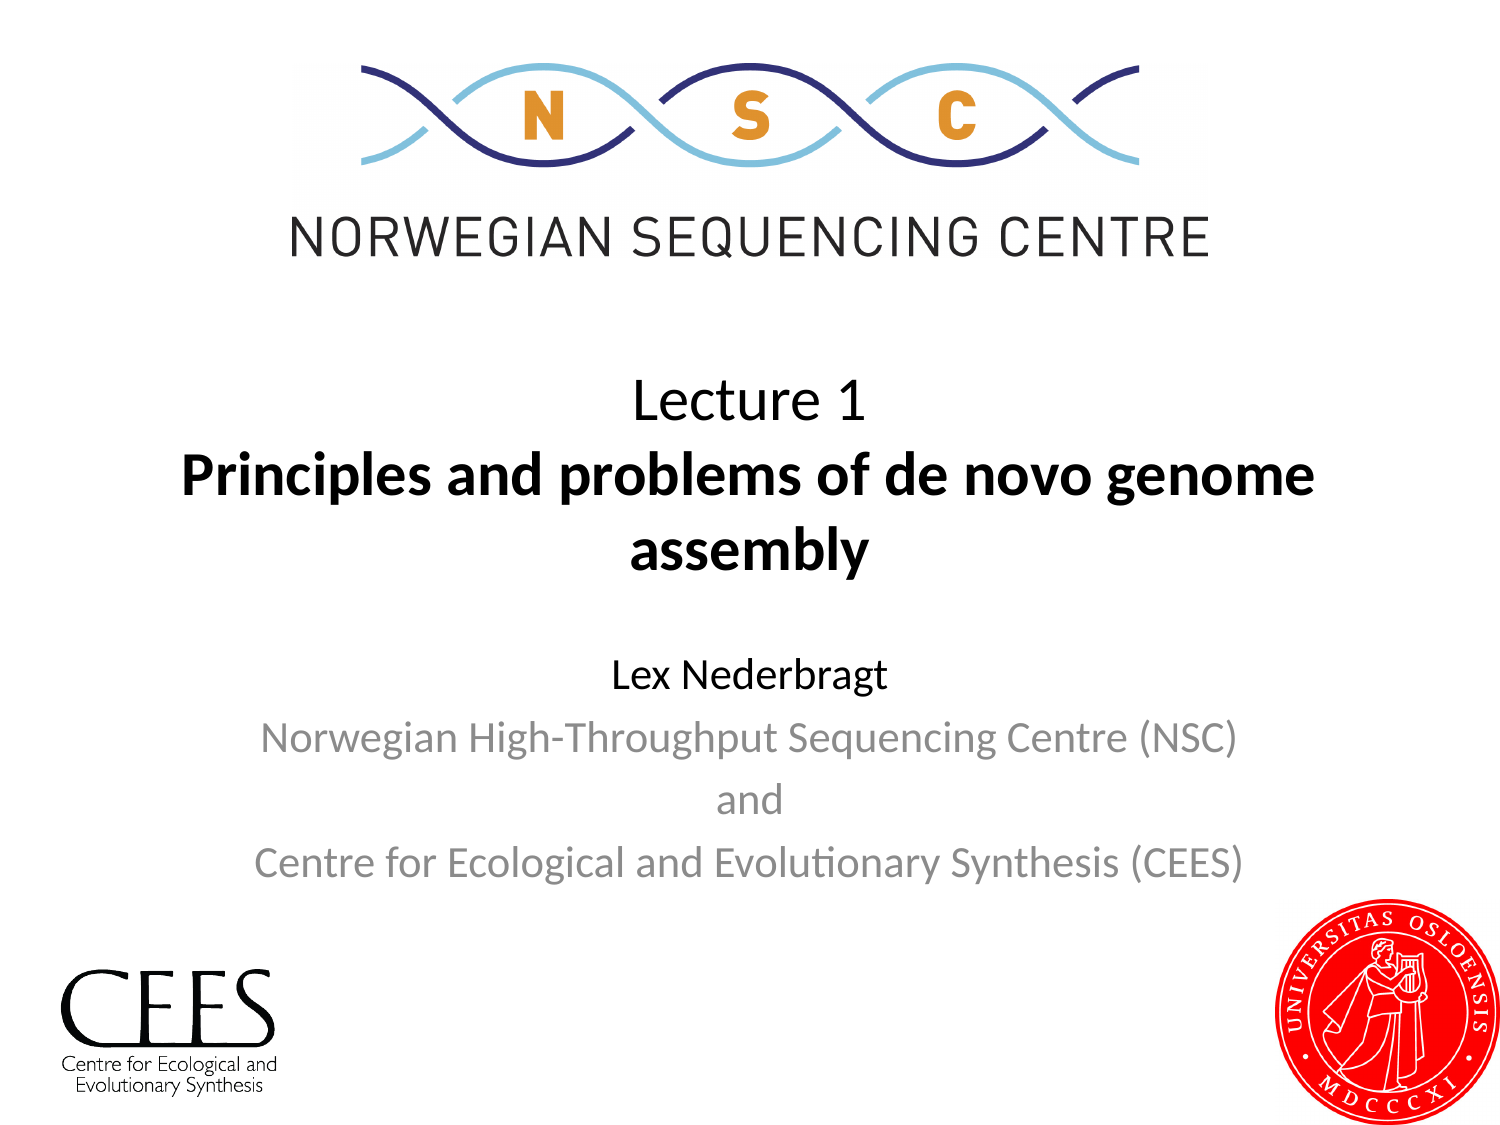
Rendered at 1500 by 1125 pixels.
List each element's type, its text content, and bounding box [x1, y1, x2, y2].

picture [1274, 899, 1500, 1125]
picture [292, 62, 1208, 259]
subtitle Lex Nederbragt Norwegian High-Throughput Sequencing Centre (NSC) and Centre for Ecological and Evolutionary Synthesis (CEES) [225, 637, 1275, 925]
title Lecture 1 Principles and problems of de novo genome assembly [112, 349, 1388, 591]
picture [0, 937, 335, 1125]
